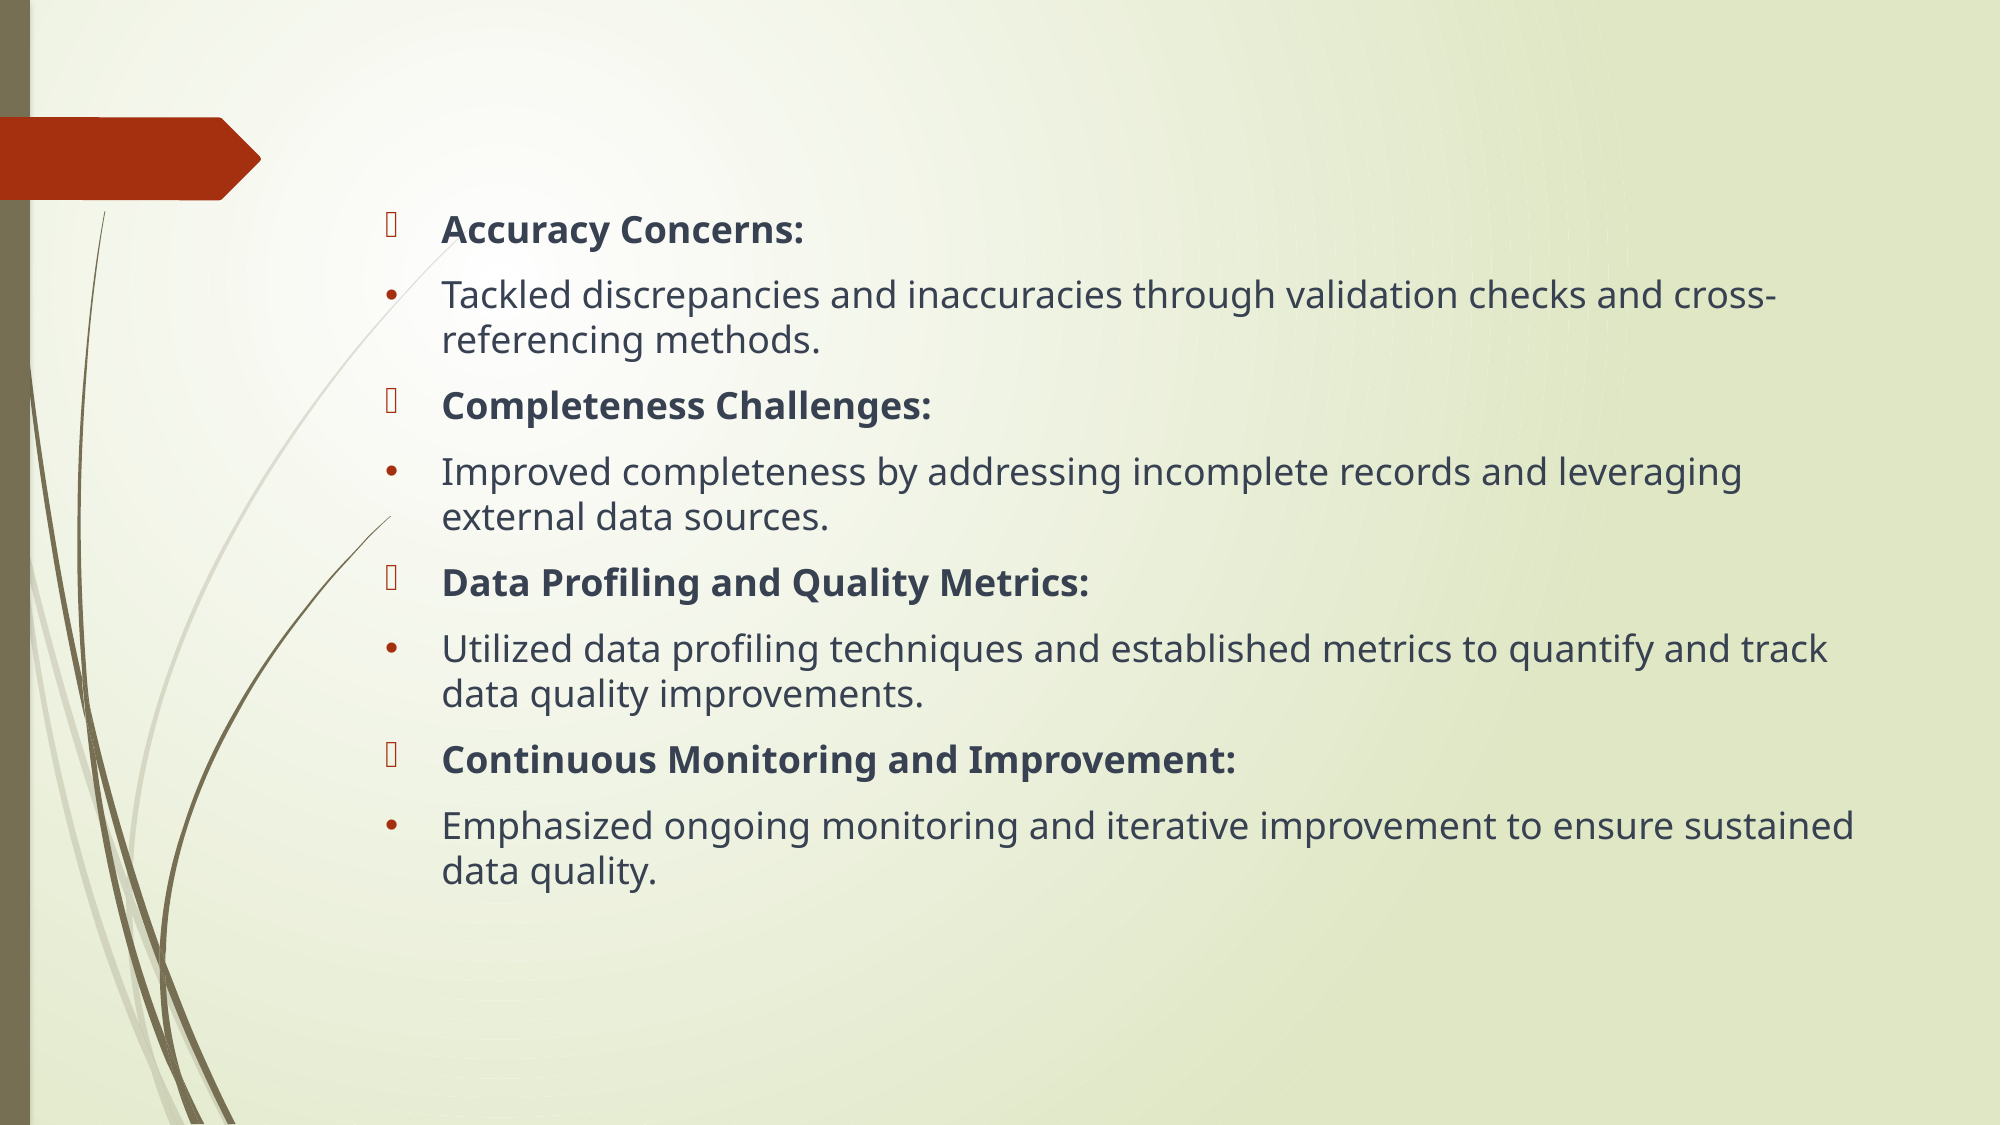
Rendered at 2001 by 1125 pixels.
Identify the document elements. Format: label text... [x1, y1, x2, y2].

list Accuracy Concerns: Tackled discrepancies and inaccuracies through validation checks and cross-referencing methods. Completeness Challenges: Improved completeness by addressing incomplete records and leveraging external data sources. Data Profiling and Quality Metrics: Utilized data profiling techniques and established metrics to quantify and track data quality improvements. Continuous Monitoring and Improvement: Emphasized ongoing monitoring and iterative improvement to ensure sustained data quality. [370, 198, 1888, 969]
